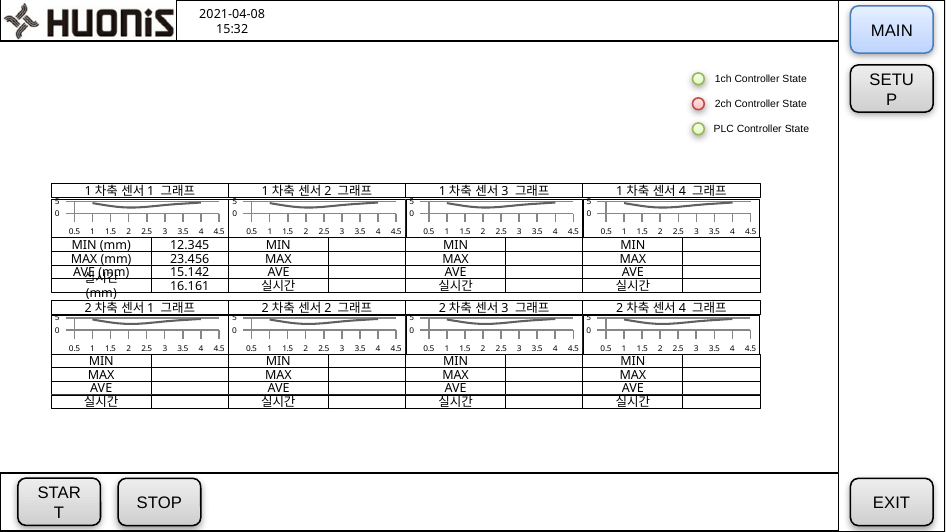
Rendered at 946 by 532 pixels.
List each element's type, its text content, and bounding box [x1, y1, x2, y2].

text_box [153, 366, 226, 379]
text_box MAX [403, 366, 508, 379]
text_box START [17, 477, 102, 527]
text_box [685, 249, 762, 263]
text_box [837, 0, 946, 532]
text_box [508, 249, 581, 263]
text_box 1차축 센서4 그래프 [581, 181, 762, 197]
picture [0, 0, 177, 41]
text_box 실시간 [226, 393, 330, 410]
text_box [691, 97, 700, 111]
text_box 실시간 [581, 276, 685, 294]
text_box AVE [581, 263, 685, 276]
text_box [685, 276, 762, 294]
text_box [691, 72, 700, 86]
text_box 2차축 센서2 그래프 [226, 298, 403, 311]
text_box [508, 362, 581, 366]
text_box AVE [581, 379, 685, 393]
text_box MAX [226, 366, 330, 379]
text_box 실시간 [403, 276, 508, 294]
text_box MIN (mm) [49, 245, 153, 249]
text_box [153, 393, 226, 410]
text_box 15.142 [153, 263, 226, 276]
text_box MIN [403, 362, 508, 366]
text_box AVE [226, 379, 330, 393]
text_box [685, 360, 762, 366]
text_box 2차축 센서4 그래프 [581, 298, 762, 313]
text_box [330, 379, 403, 393]
text_box 2차축 센서1 그래프 [49, 298, 226, 312]
text_box [153, 362, 226, 366]
text_box 2차축 센서3 그래프 [403, 298, 581, 311]
text_box [691, 122, 698, 136]
text_box STOP [117, 477, 202, 527]
text_box [330, 263, 403, 276]
text_box 실시간 [581, 393, 685, 410]
text_box MAX [49, 366, 153, 379]
chart [50, 196, 761, 238]
text_box 1차축 센서1 그래프 [49, 181, 226, 196]
text_box [330, 276, 403, 294]
text_box [330, 366, 403, 379]
text_box AVE [226, 263, 330, 276]
text_box MAX [226, 249, 330, 263]
text_box 실시간 (mm) [49, 276, 153, 294]
text_box 16.161 [153, 276, 226, 294]
text_box 1차축 센서2 그래프 [226, 181, 403, 195]
text_box 2021-04-08 15:32 [178, 0, 286, 44]
text_box SETUP [849, 64, 934, 113]
text_box MAX [581, 366, 685, 379]
text_box MAIN [849, 5, 934, 54]
text_box 실시간 [403, 393, 508, 410]
text_box [153, 379, 226, 393]
text_box [508, 263, 581, 276]
text_box [685, 263, 762, 276]
text_box [508, 366, 581, 379]
text_box MAX [403, 249, 508, 263]
text_box [330, 249, 403, 263]
text_box [685, 244, 762, 249]
text_box [508, 393, 581, 410]
text_box [0, 471, 841, 532]
text_box 실시간 [49, 393, 153, 410]
text_box 실시간 [226, 276, 330, 294]
text_box [685, 379, 762, 393]
text_box AVE [403, 263, 508, 276]
text_box 2ch Controller State [700, 89, 823, 114]
text_box MIN [581, 362, 685, 366]
text_box MAX [581, 249, 685, 263]
text_box AVE (mm) [49, 263, 153, 276]
text_box AVE [403, 379, 508, 393]
text_box PLC Controller State [698, 114, 825, 143]
text_box 23.456 [153, 249, 226, 263]
text_box [685, 393, 762, 410]
text_box AVE [49, 379, 153, 393]
chart [50, 313, 761, 355]
text_box [330, 393, 403, 410]
text_box MIN [49, 361, 153, 366]
text_box [330, 362, 403, 366]
text_box MIN [226, 362, 330, 366]
text_box MAX (mm) [49, 249, 153, 263]
text_box 1ch Controller State [700, 64, 823, 89]
text_box 1차축 센서3 그래프 [403, 181, 581, 195]
text_box [286, 0, 841, 43]
text_box [508, 379, 581, 393]
text_box EXIT [849, 477, 934, 527]
text_box [508, 276, 581, 294]
text_box [685, 366, 762, 380]
